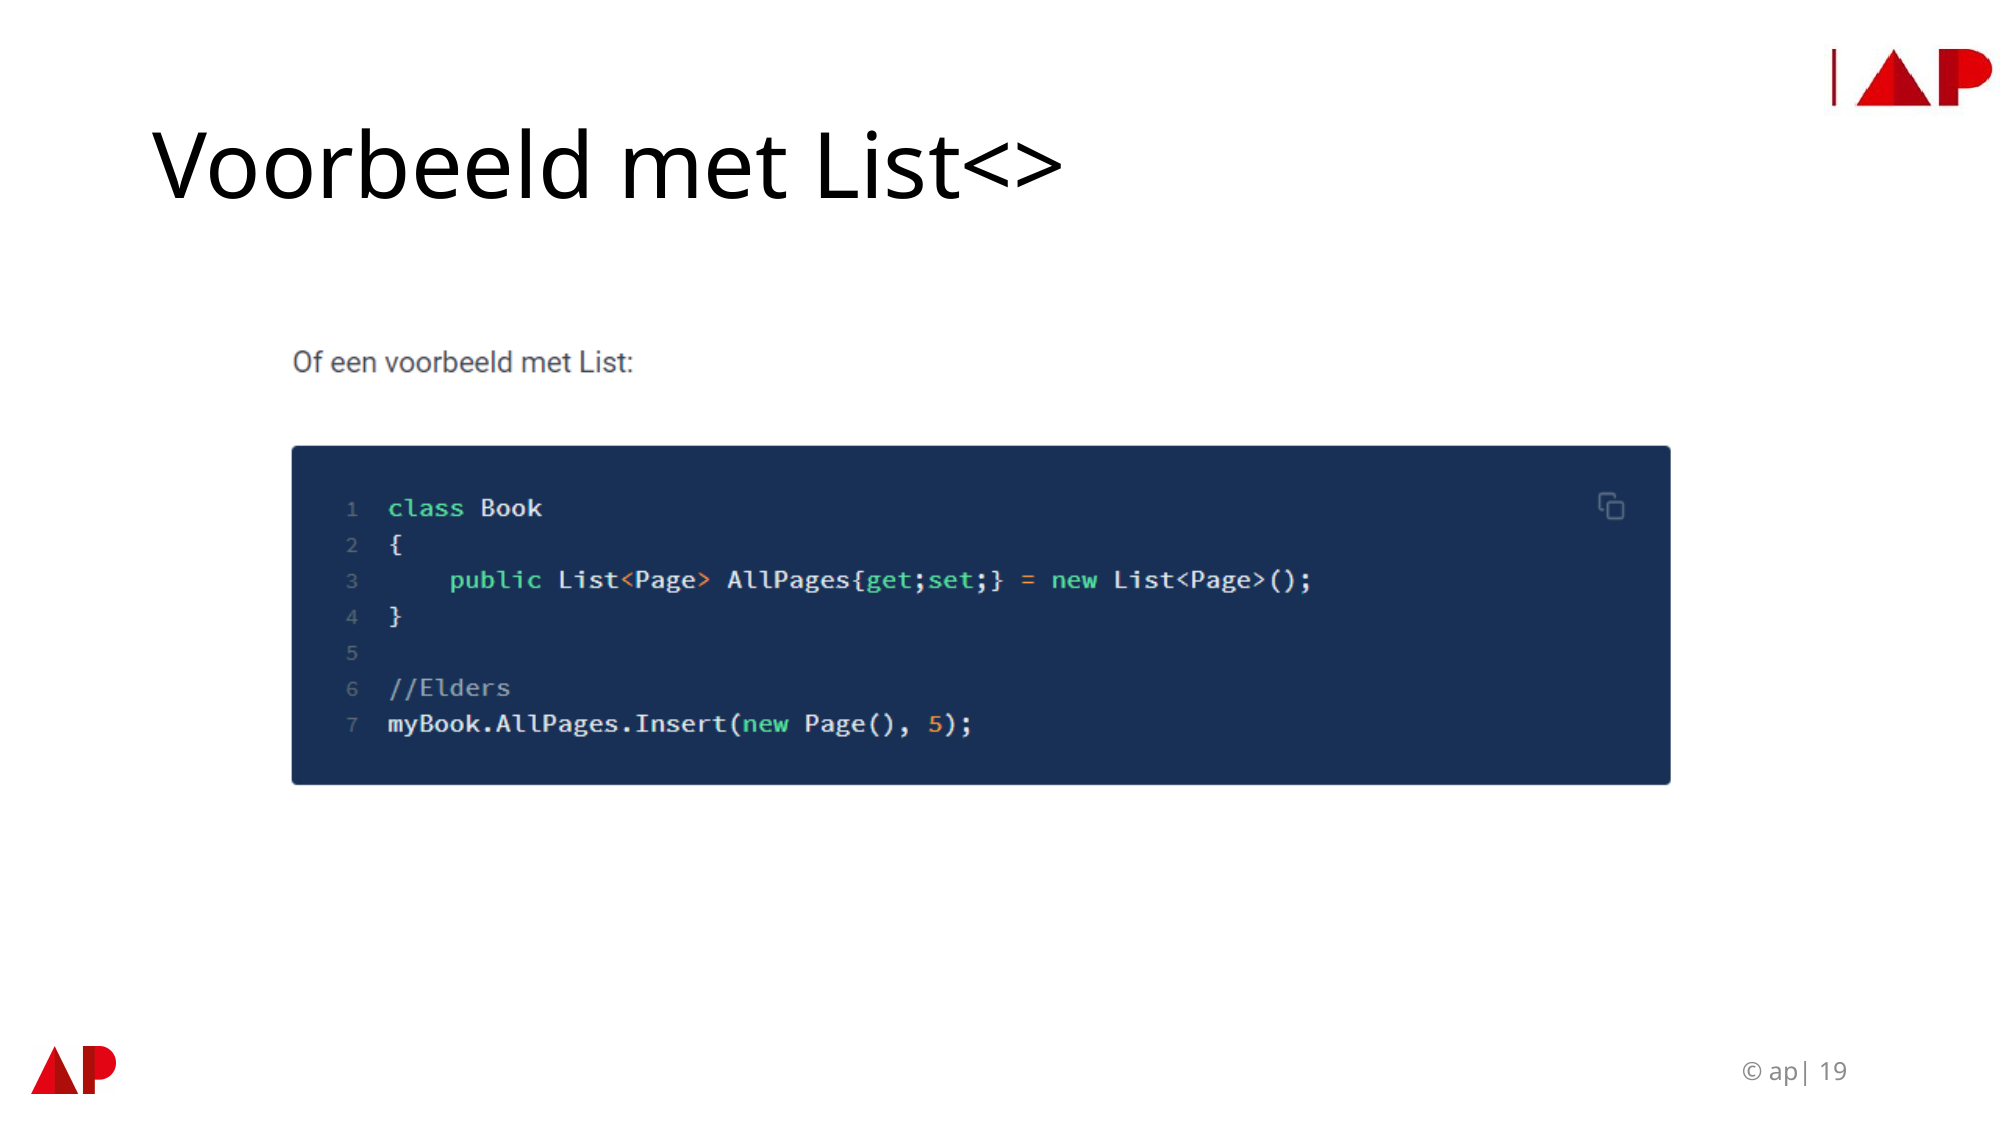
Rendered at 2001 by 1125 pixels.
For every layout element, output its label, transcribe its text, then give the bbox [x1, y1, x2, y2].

slide_number © ap| 19 [1412, 1042, 1863, 1103]
picture [1824, 0, 2000, 142]
picture [242, 320, 1757, 804]
picture [31, 1046, 116, 1094]
title Voorbeeld met List<> [137, 59, 1863, 278]
